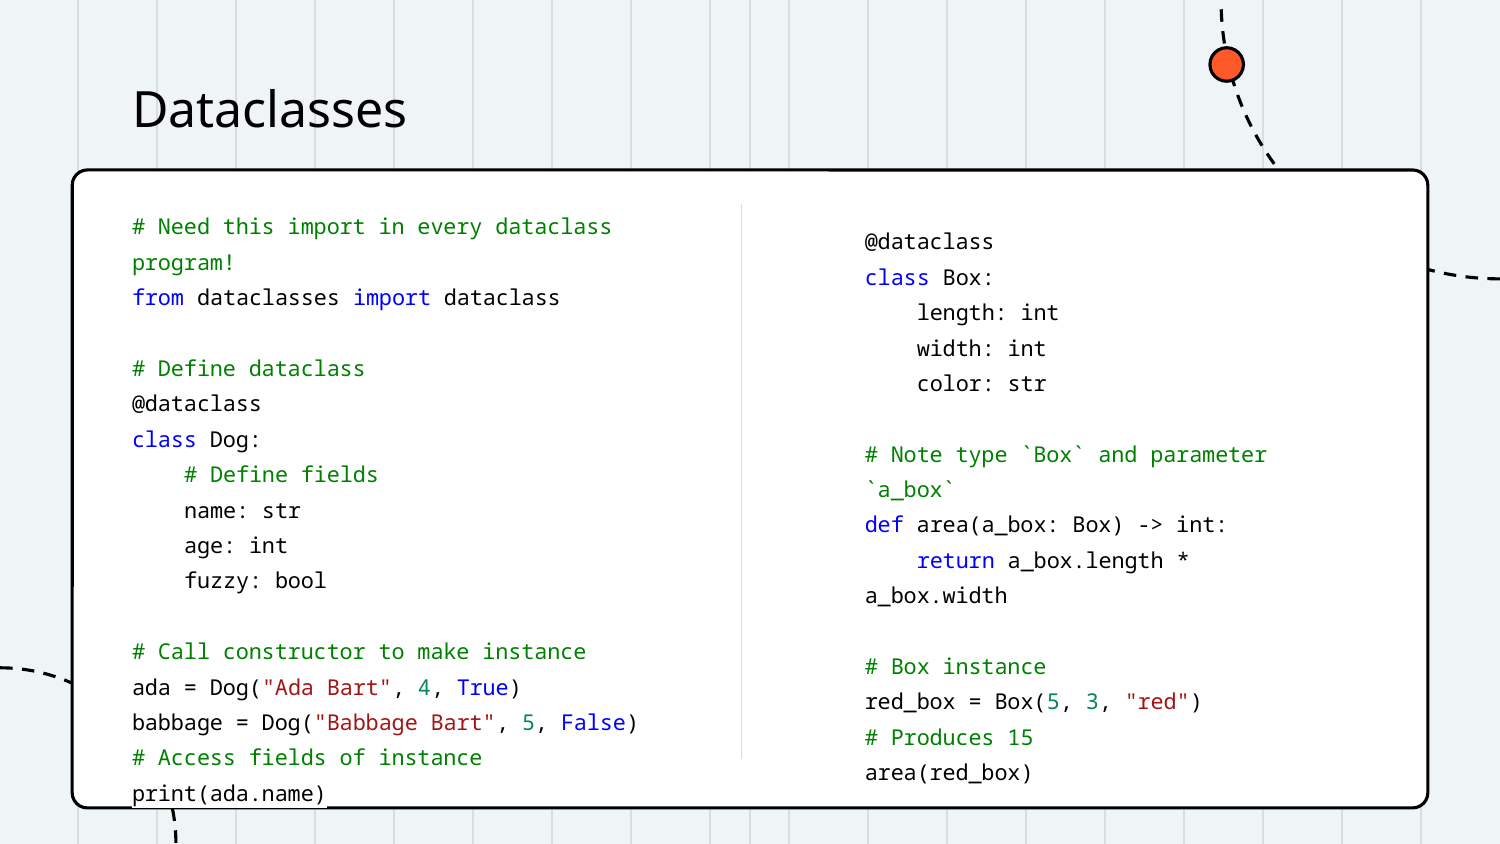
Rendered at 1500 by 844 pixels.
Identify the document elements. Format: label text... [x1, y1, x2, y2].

text_box @dataclass class Box: length: int width: int color: str # Note type `Box` and parameter `a_box` def area(a_box: Box) -> int: return a_box.length * a_box.width # Box instance red_box = Box(5, 3, "red") # Produces 15 area(red_box) [849, 203, 1342, 800]
list # Need this import in every dataclass program! from dataclasses import dataclass # Define dataclass @dataclass class Dog: # Define fields name: str age: int fuzzy: bool # Call constructor to make instance ada = Dog("Ada Bart", 4, True) babbage = Dog("Babbage Bart", 5, False) # Access fields of instance print(ada.name) [117, 189, 716, 750]
title Dataclasses [117, 62, 1383, 157]
